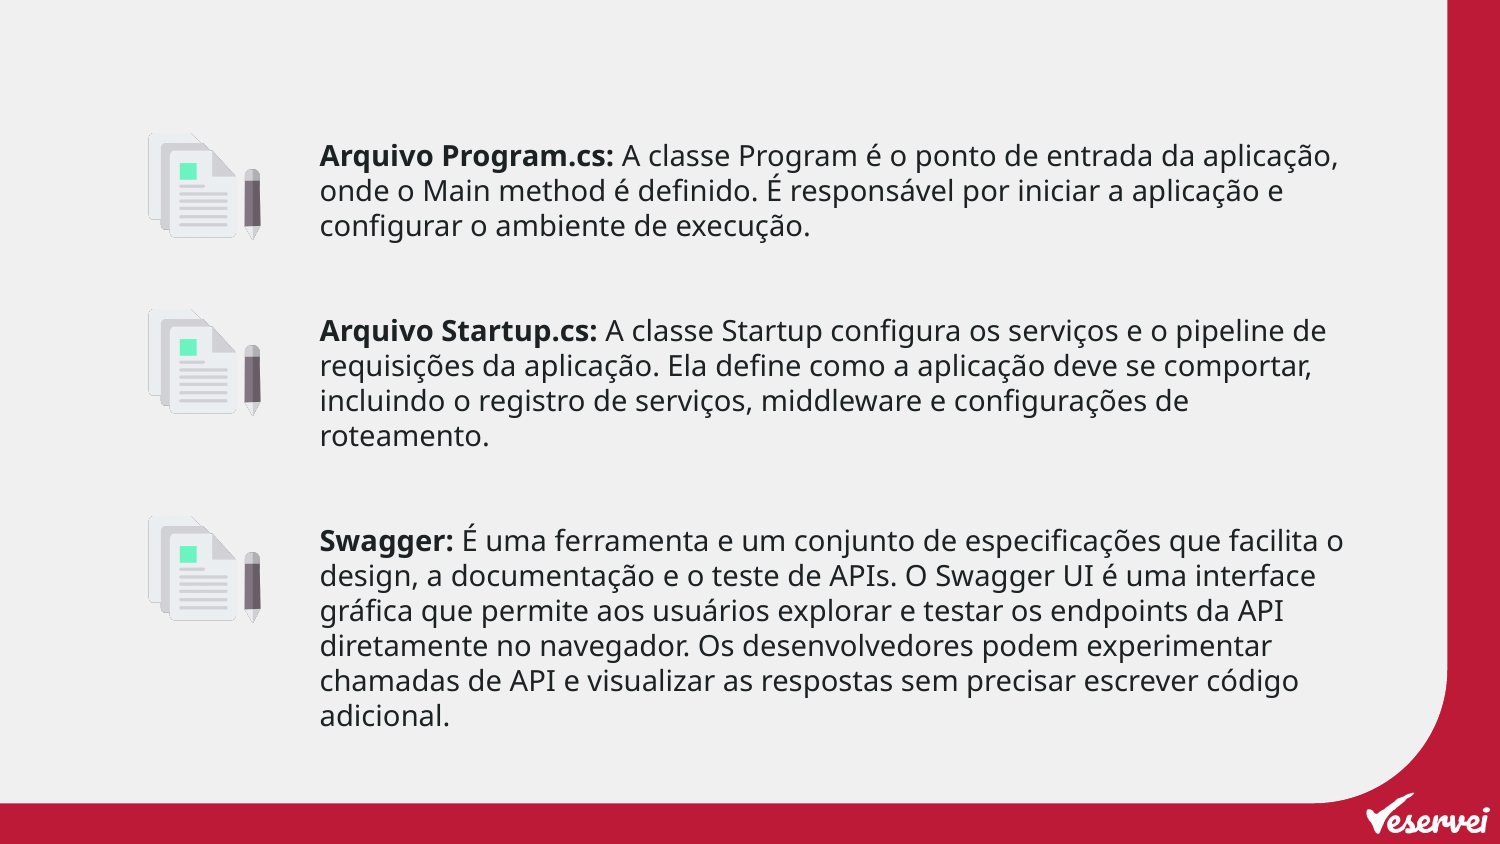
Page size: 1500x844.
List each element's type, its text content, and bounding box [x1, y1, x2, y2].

picture [144, 127, 264, 246]
picture [144, 303, 264, 423]
picture [144, 510, 264, 630]
picture [1363, 785, 1500, 844]
text_box Arquivo Program.cs: A classe Program é o ponto de entrada da aplicação, onde o Main method é definido. É responsável por iniciar a aplicação e configurar o ambiente de execução. Arquivo Startup.cs: A classe Startup configura os serviços e o pipeline de requisições da aplicação. Ela define como a aplicação deve se comportar, incluindo o registro de serviços, middleware e configurações de roteamento. Swagger: É uma ferramenta e um conjunto de especificações que facilita o design, a documentação e o teste de APIs. O Swagger UI é uma interface gráfica que permite aos usuários explorar e testar os endpoints da API diretamente no navegador. Os desenvolvedores podem experimentar chamadas de API e visualizar as respostas sem precisar escrever código adicional. [304, 122, 1380, 722]
